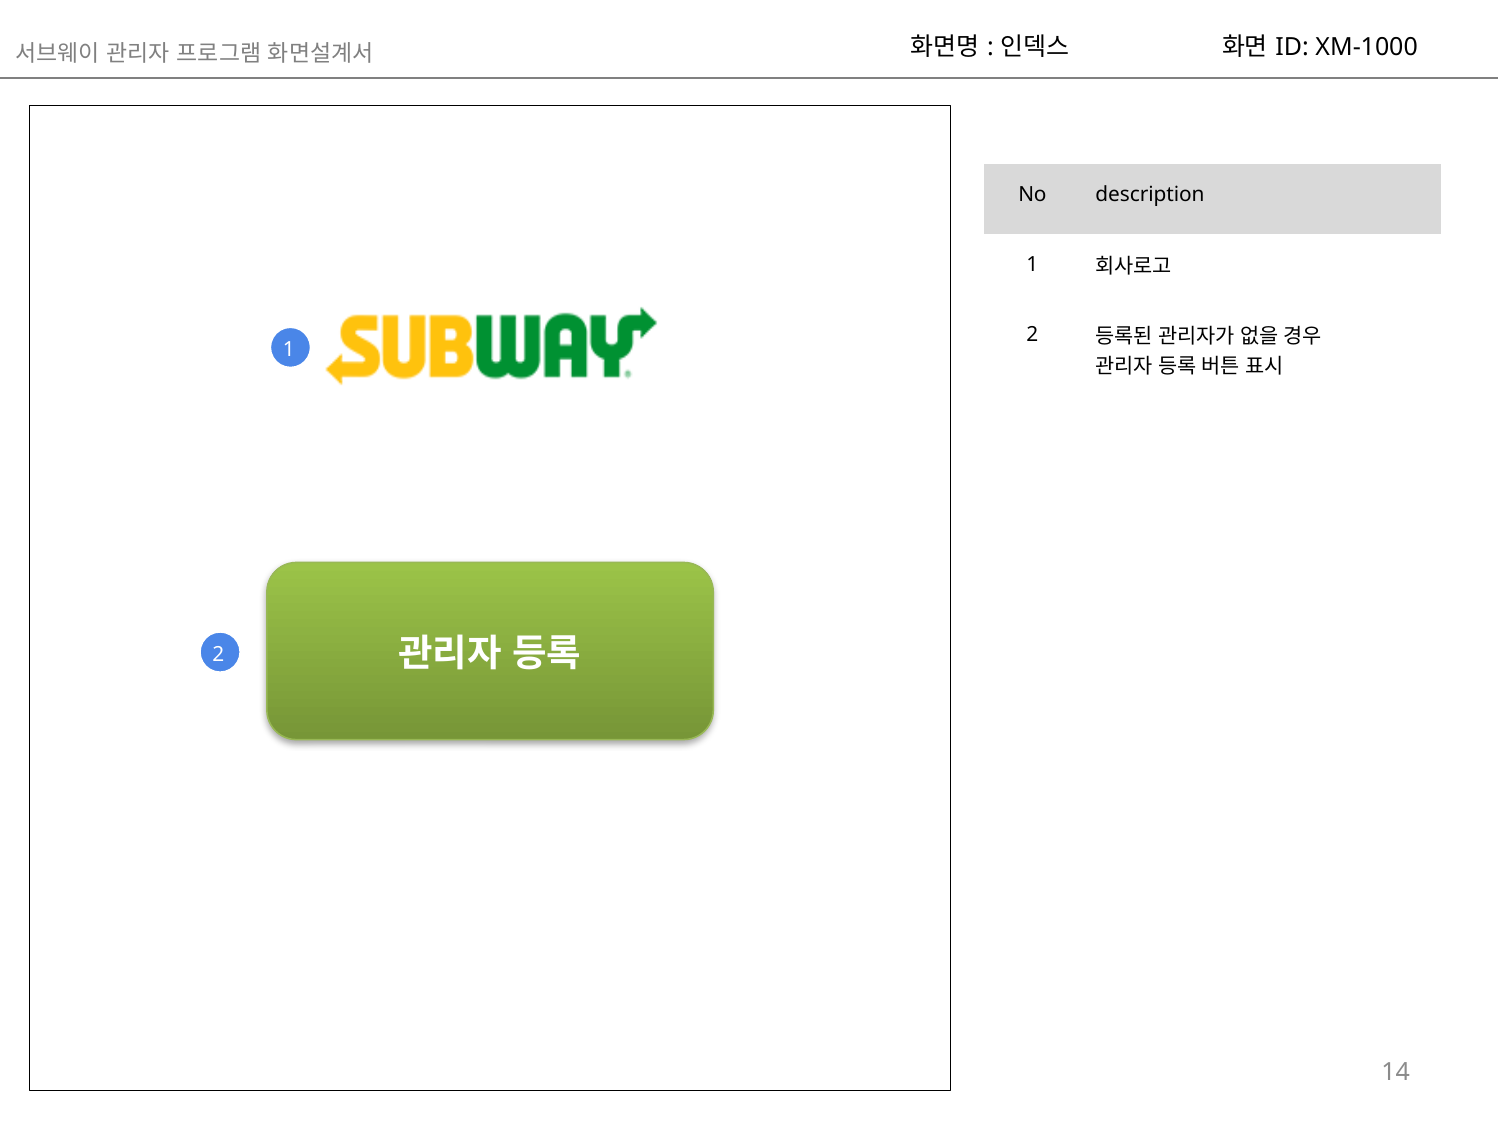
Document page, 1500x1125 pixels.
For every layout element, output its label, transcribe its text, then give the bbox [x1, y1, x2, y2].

text_box [27, 103, 953, 1092]
table_cell 등록된 관리자가 없을 경우 관리자 등록 버튼 표시 [1080, 305, 1441, 395]
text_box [267, 320, 320, 373]
picture [318, 302, 662, 391]
table_header description [1080, 164, 1441, 234]
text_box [197, 625, 249, 677]
table_cell 회사로고 [1080, 234, 1441, 305]
slide_number 14 [1074, 1042, 1425, 1103]
text_box 서브웨이 관리자 프로그램 화면설계서 [0, 31, 643, 74]
text_box 관리자 등록 [266, 561, 715, 741]
table_cell 1 [984, 234, 1080, 305]
table_header 화면ID: XM-1000 [1160, 12, 1480, 77]
table_cell 2 [984, 305, 1080, 395]
table_header No [984, 164, 1080, 234]
table_header 화면명:인덱스 [820, 12, 1160, 77]
